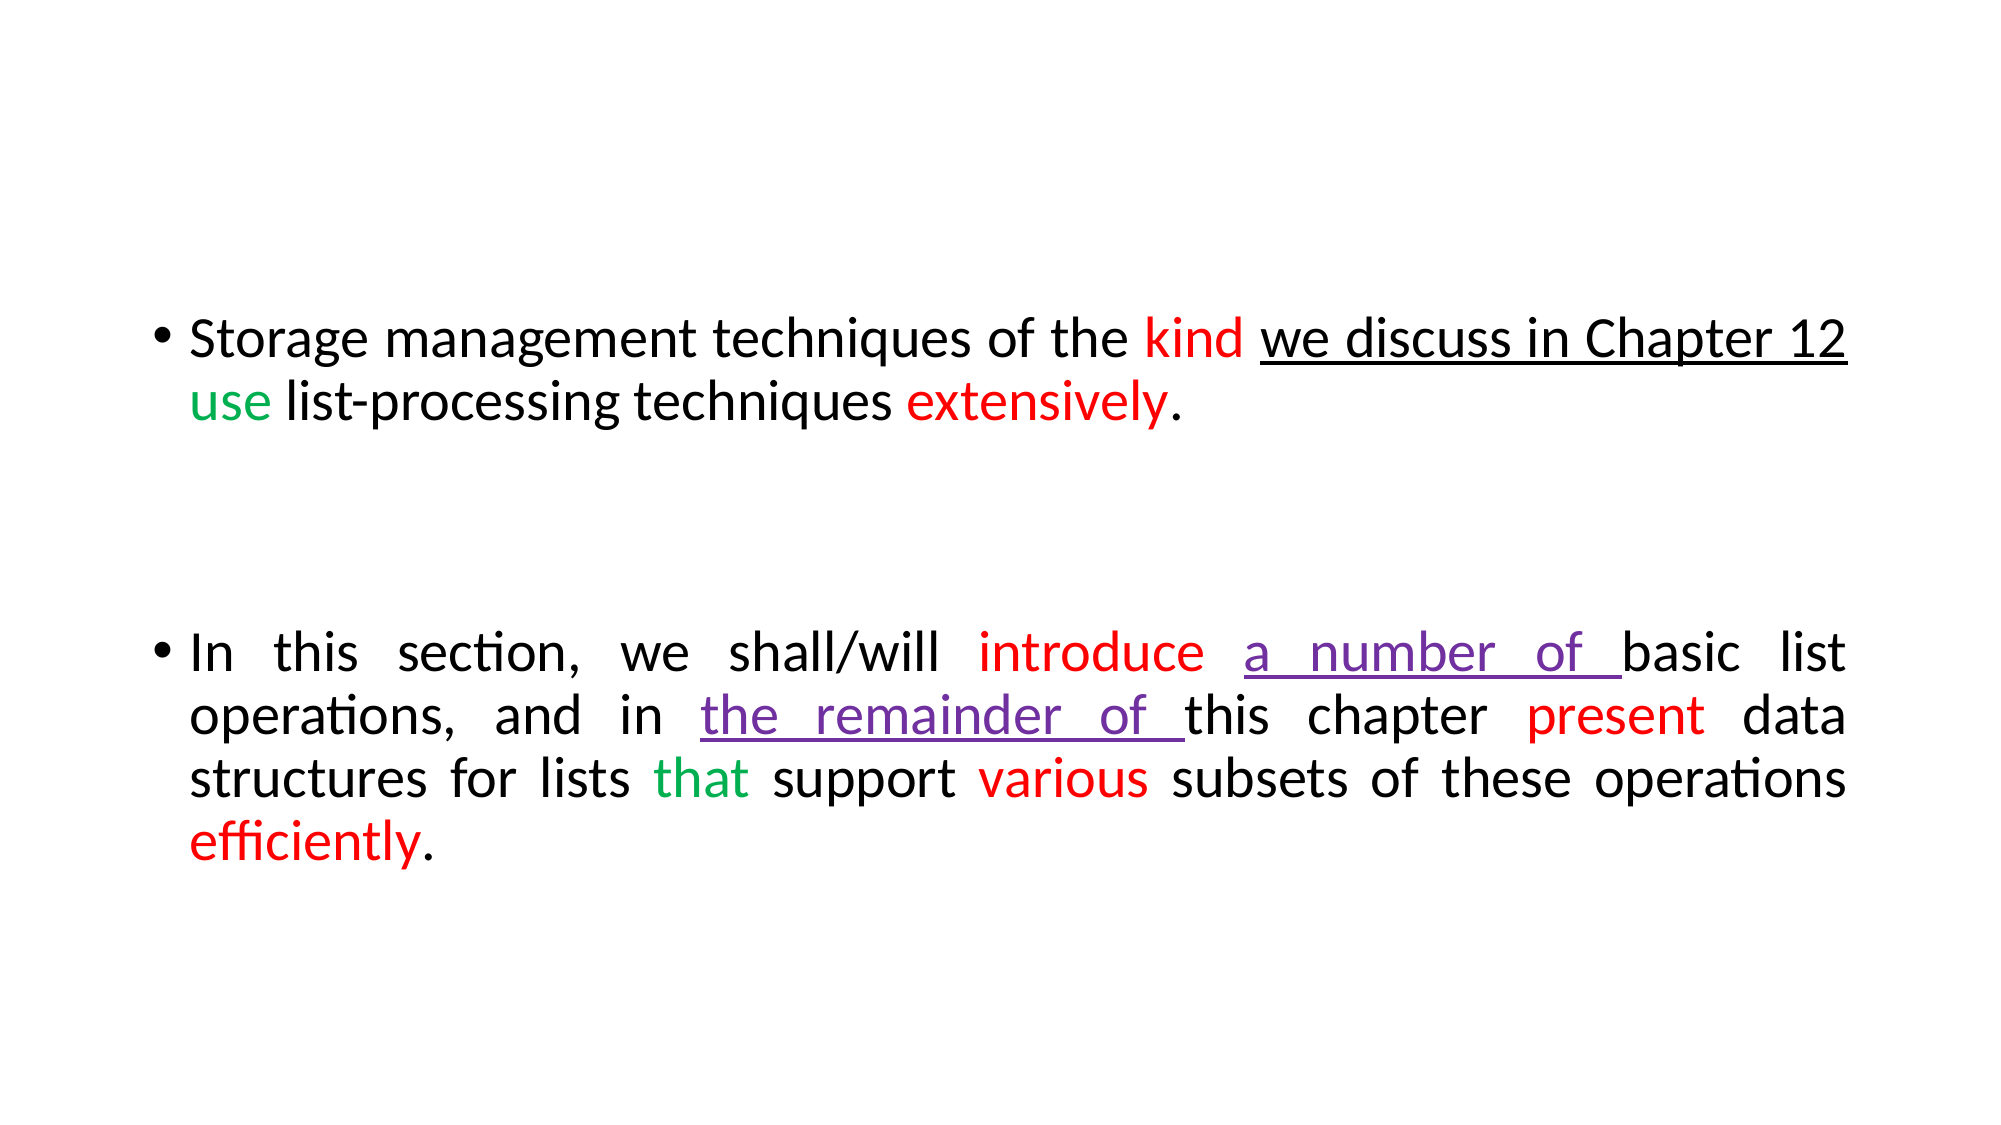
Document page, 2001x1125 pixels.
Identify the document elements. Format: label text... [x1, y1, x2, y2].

list Storage management techniques of the kind we discuss in Chapter 12 use list-processing techniques extensively. In this section, we shall/will introduce a number of basic list operations, and in the remainder of this chapter present data structures for lists that support various subsets of these operations efficiently. [137, 299, 1863, 1014]
